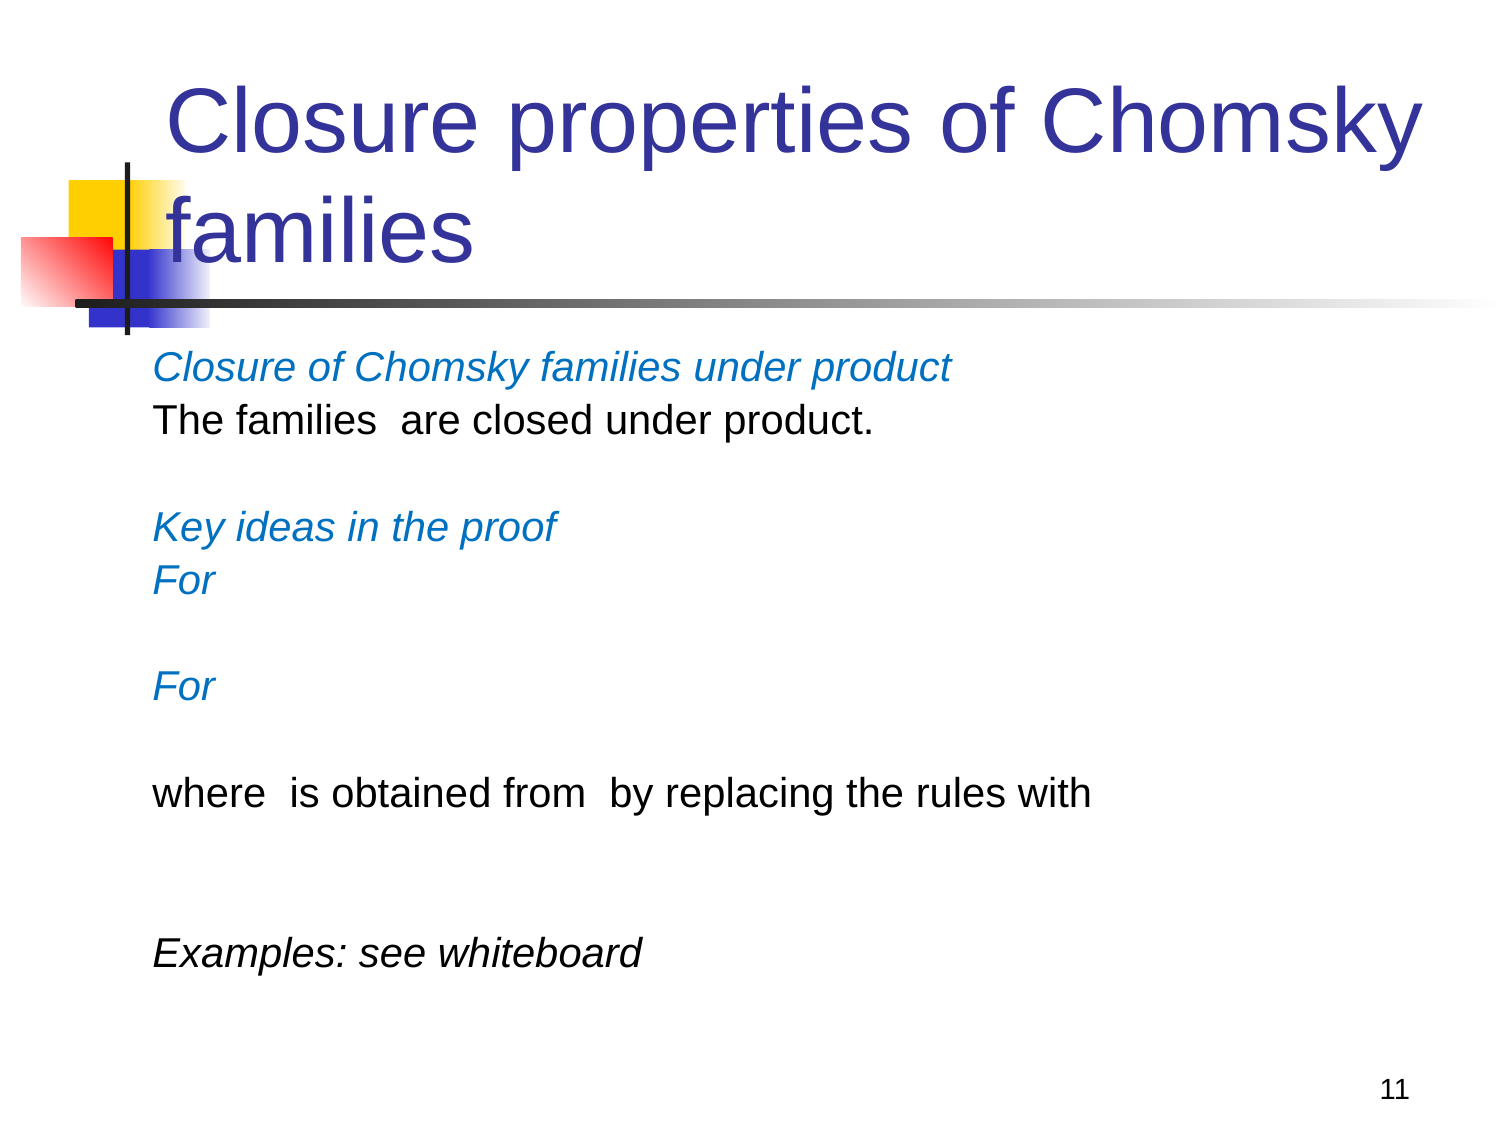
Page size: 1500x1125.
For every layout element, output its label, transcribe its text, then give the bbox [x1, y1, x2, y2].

title Closure properties of Chomsky families [149, 101, 1468, 289]
slide_number 11 [1112, 1037, 1426, 1113]
